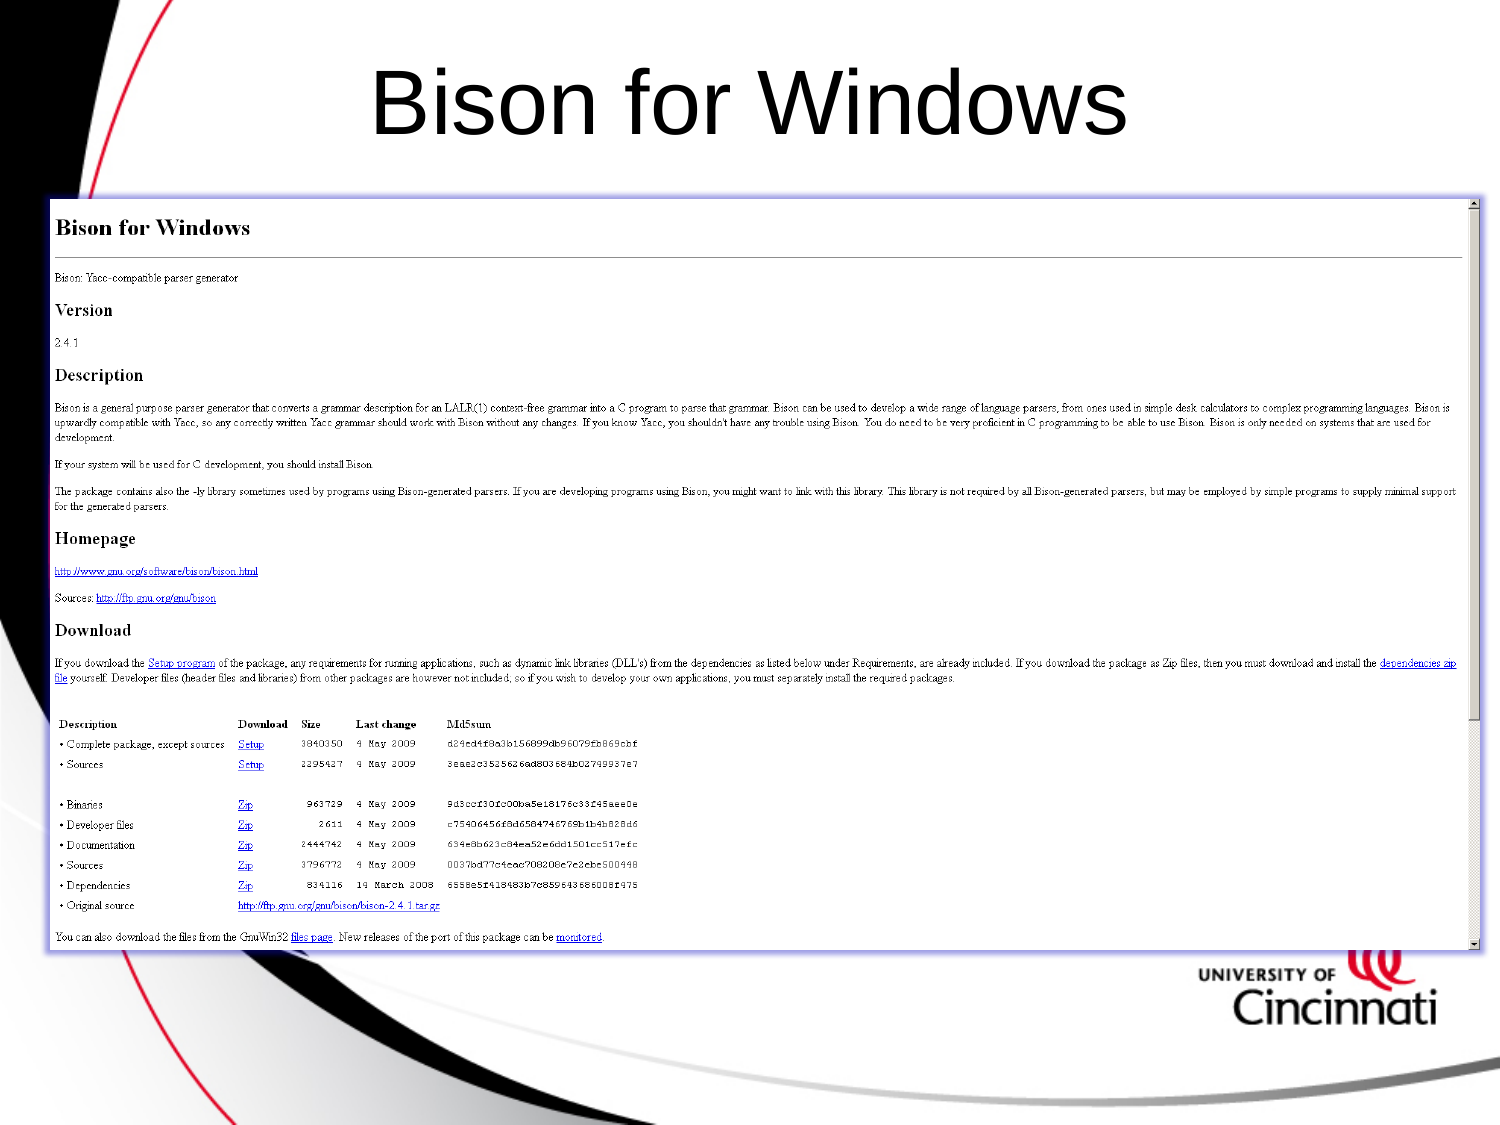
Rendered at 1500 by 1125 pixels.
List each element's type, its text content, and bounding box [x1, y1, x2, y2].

picture [0, 0, 1500, 1125]
title Bison for Windows [75, 45, 1425, 150]
